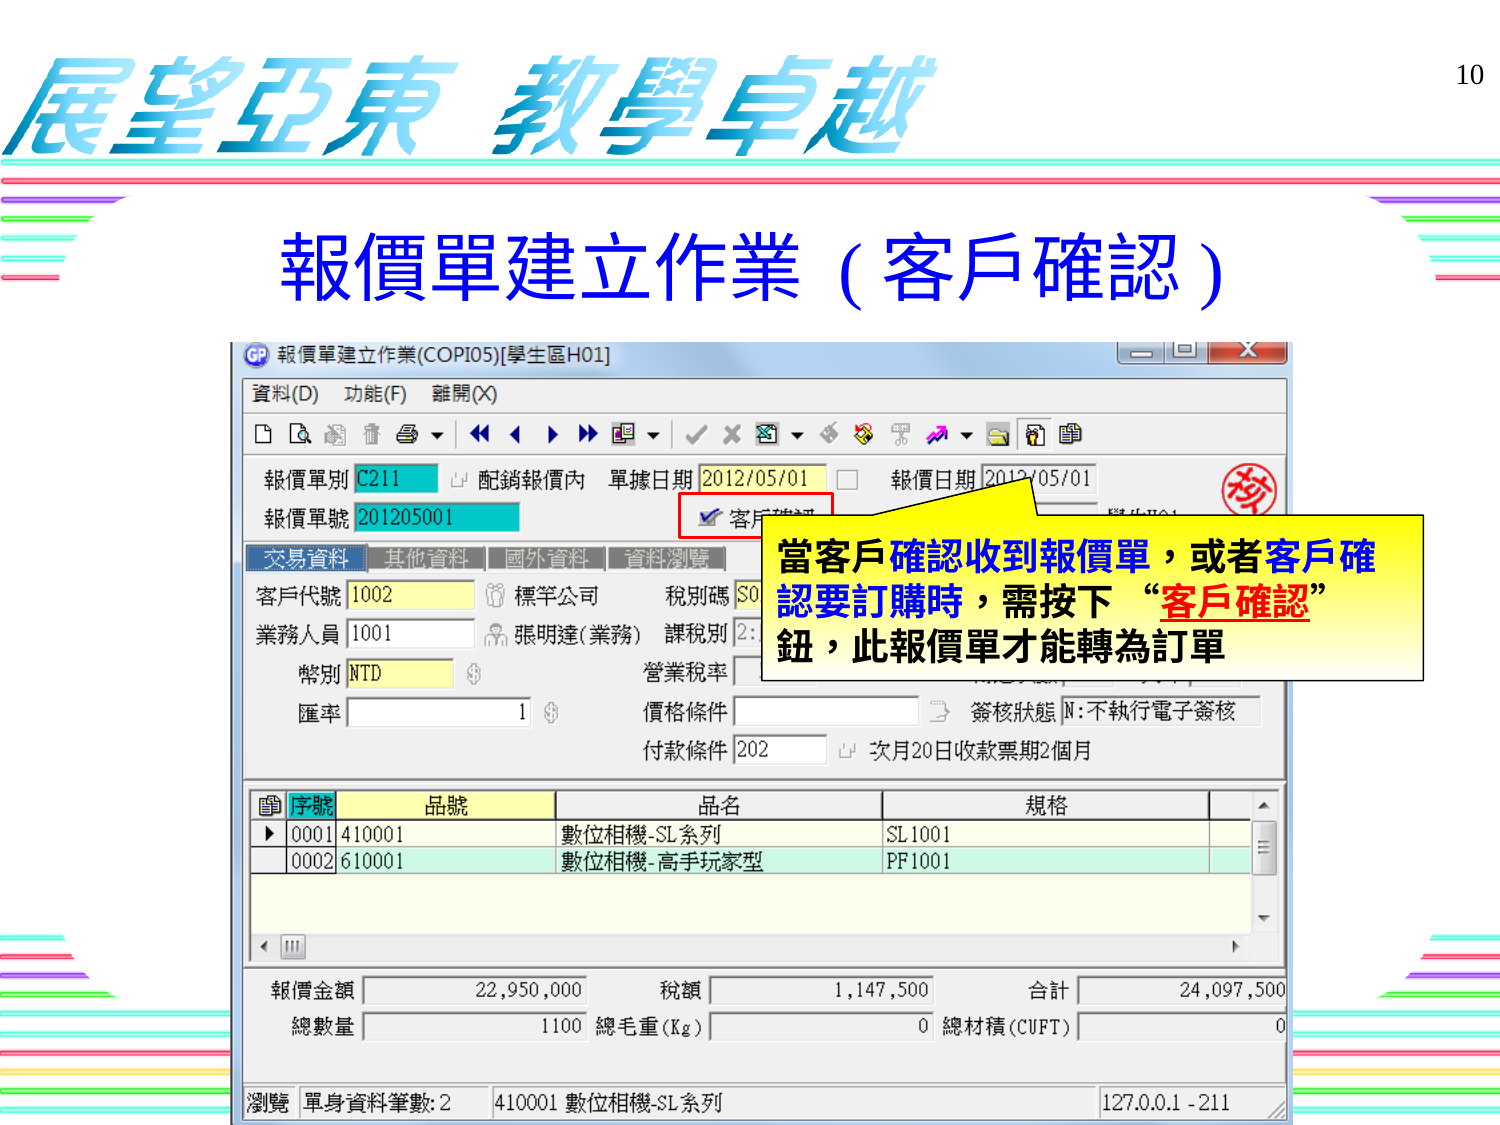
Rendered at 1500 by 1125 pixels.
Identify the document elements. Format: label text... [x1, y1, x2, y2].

slide_number 10 [1149, 42, 1500, 103]
picture [0, 0, 1500, 1125]
text_box 當客戶確認收到報價單，或者客戶確認要訂購時，需按下 “客戶確認”鈕，此報價單才能轉為訂單 [1297, 513, 1426, 683]
title 報價單建立作業 (客戶確認) [76, 208, 1427, 324]
